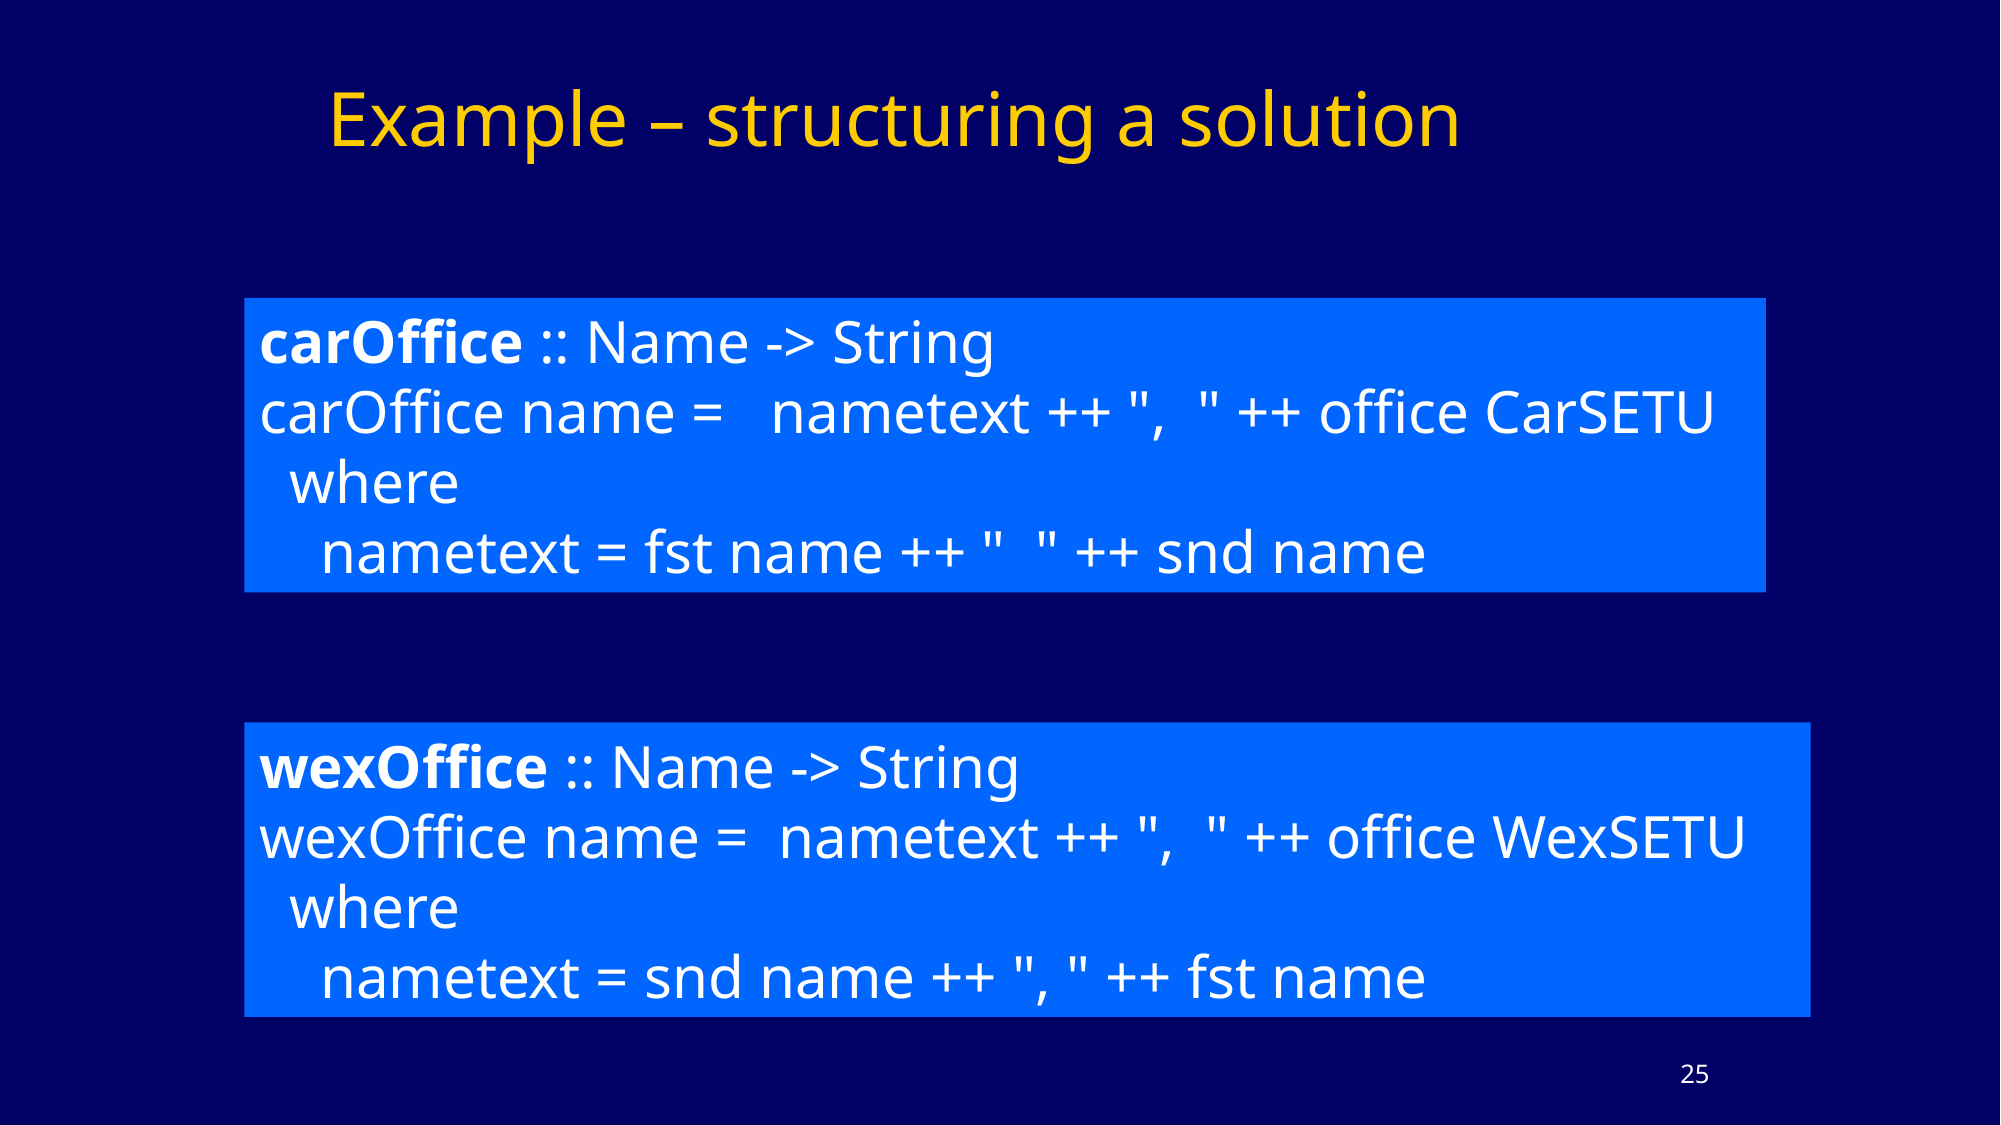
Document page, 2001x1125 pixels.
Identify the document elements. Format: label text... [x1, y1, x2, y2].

title Example – structuring a solution [312, 62, 1692, 170]
text_box wexOffice :: Name -> String wexOffice name = nametext ++ ", " ++ office WexSETU where nametext = snd name ++ ", " ++ fst name [244, 722, 1811, 1017]
slide_number 24 [1625, 1050, 1725, 1100]
text_box carOffice :: Name -> String carOffice name = nametext ++ ", " ++ office CarSETU where nametext = fst name ++ " " ++ snd name [244, 297, 1766, 593]
